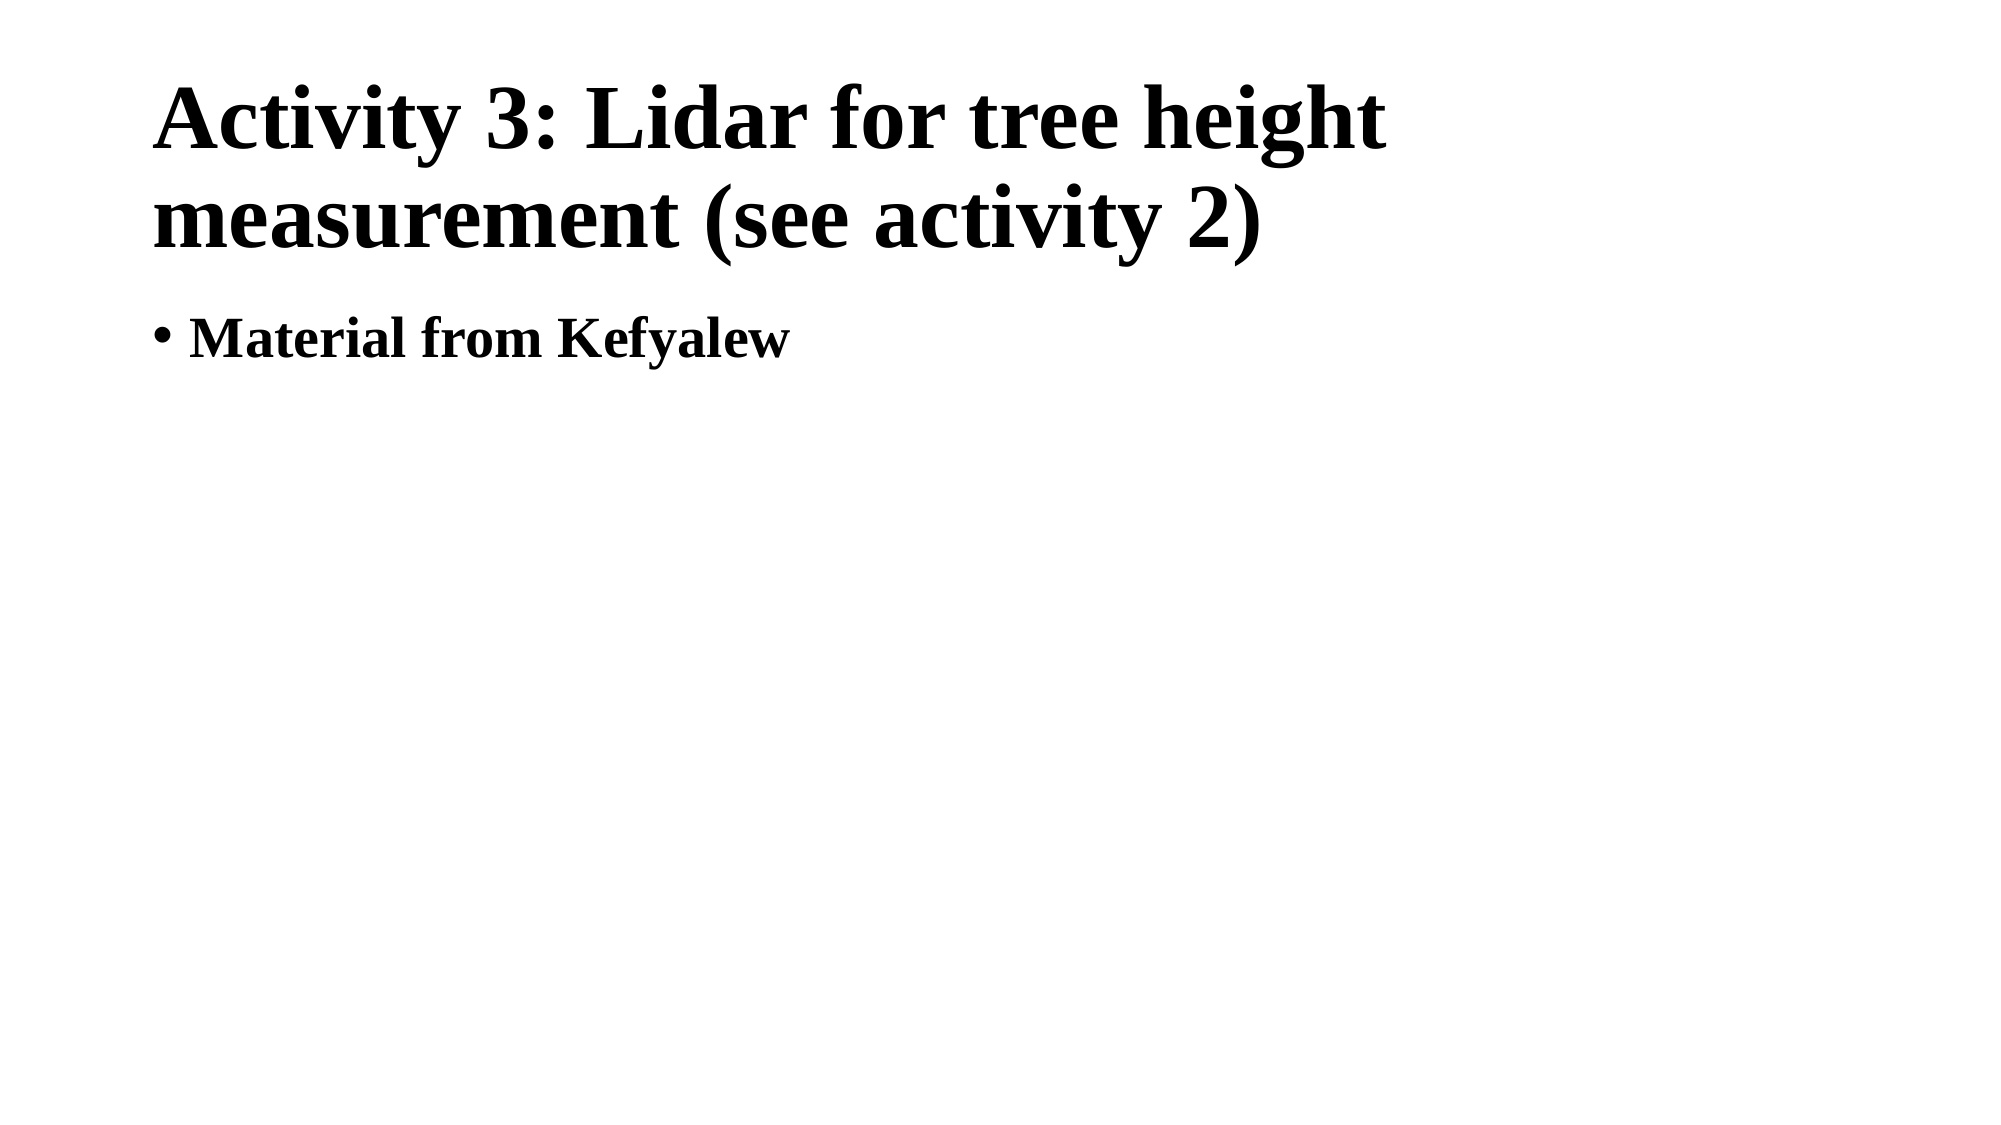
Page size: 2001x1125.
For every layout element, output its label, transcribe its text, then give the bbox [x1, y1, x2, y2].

list Material from Kefyalew [137, 299, 1863, 1014]
title Activity 3: Lidar for tree height measurement (see activity 2) [137, 59, 1863, 278]
